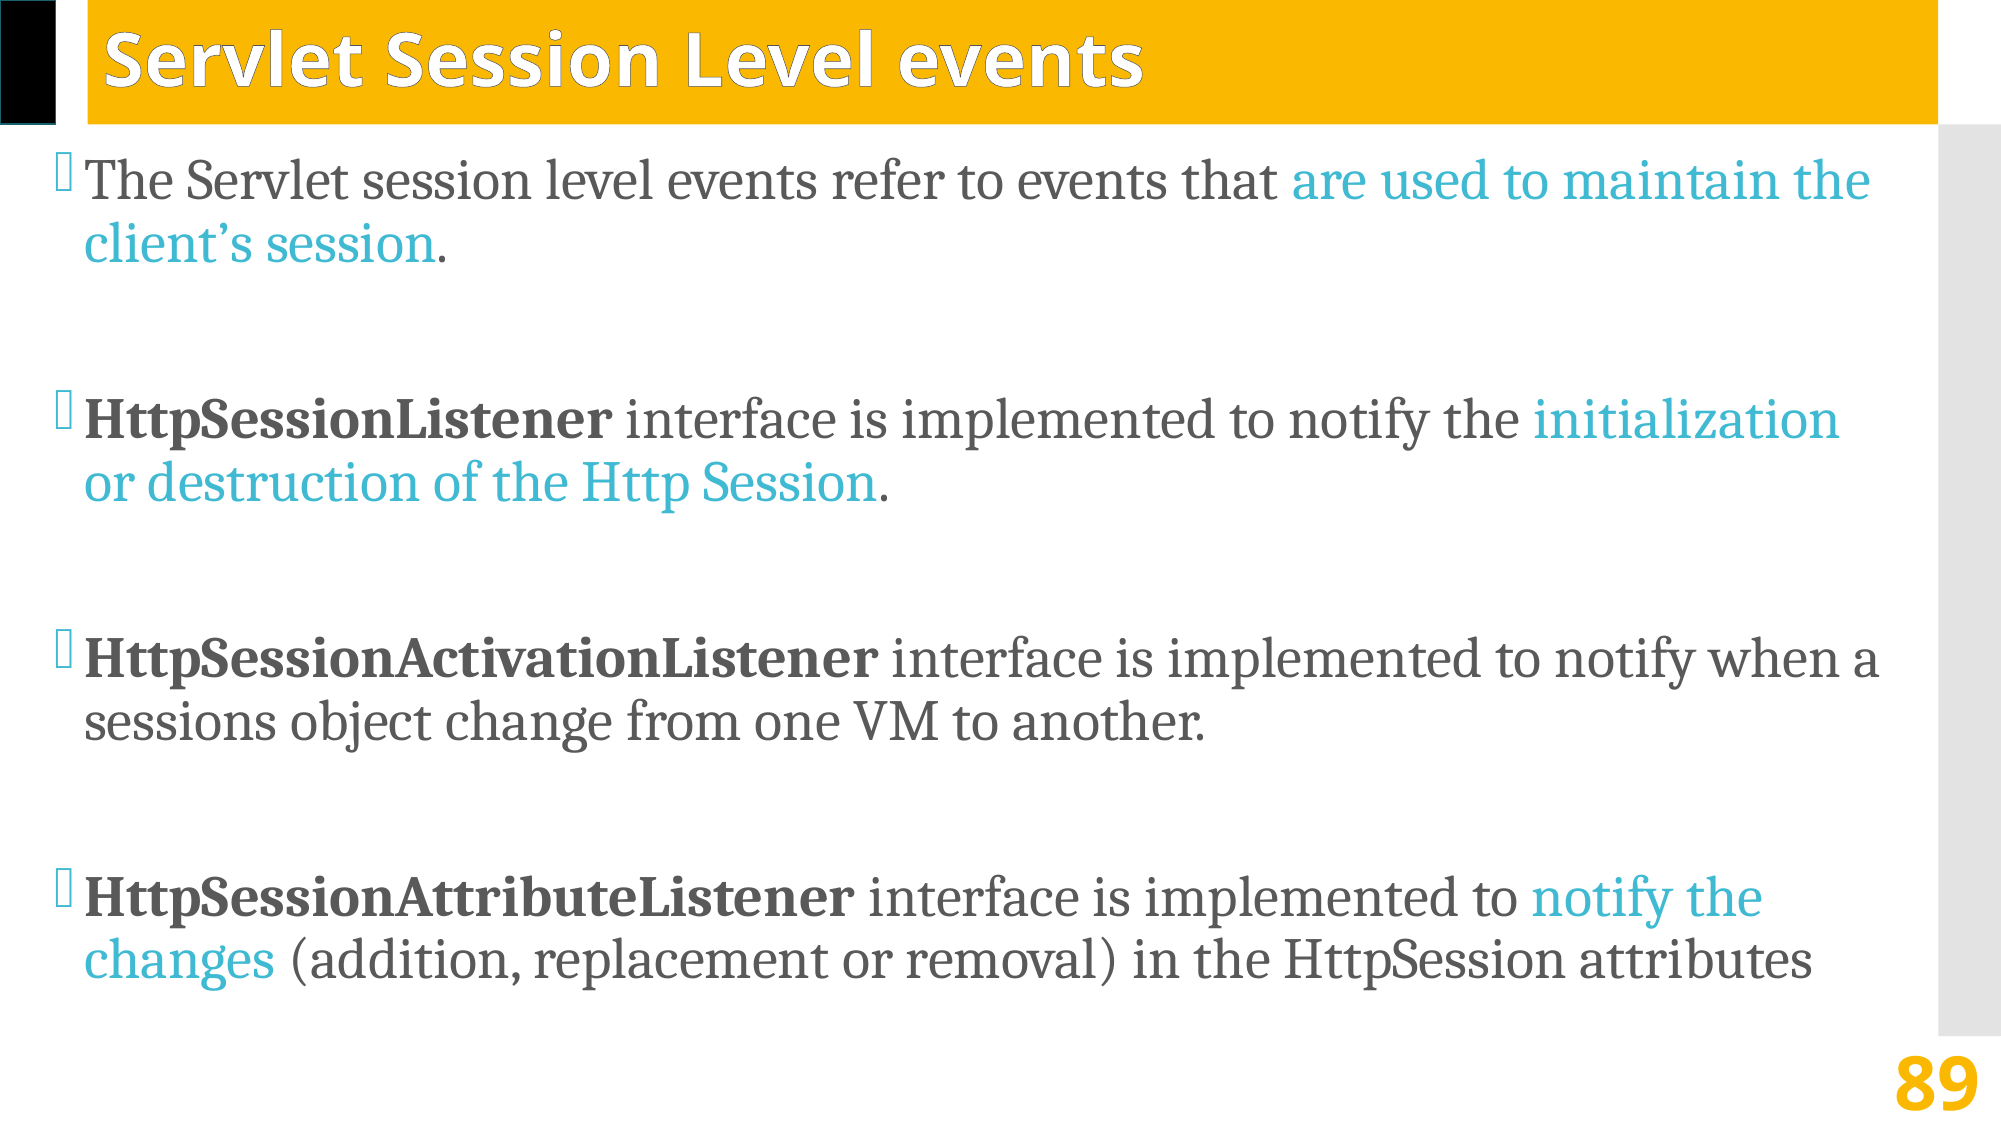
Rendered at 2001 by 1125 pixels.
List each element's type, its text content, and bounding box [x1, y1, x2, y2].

slide_number 89 [1744, 1056, 1996, 1117]
list The Servlet session level events refer to events that are used to maintain the client’s session. HttpSessionListener interface is implemented to notify the initialization or destruction of the Http Session. HttpSessionActivationListener interface is implemented to notify when a sessions object change from one VM to another. HttpSessionAttributeListener interface is implemented to notify the changes (addition, replacement or removal) in the HttpSession attributes [39, 141, 1919, 1034]
title Servlet Session Level events [87, 0, 1939, 125]
